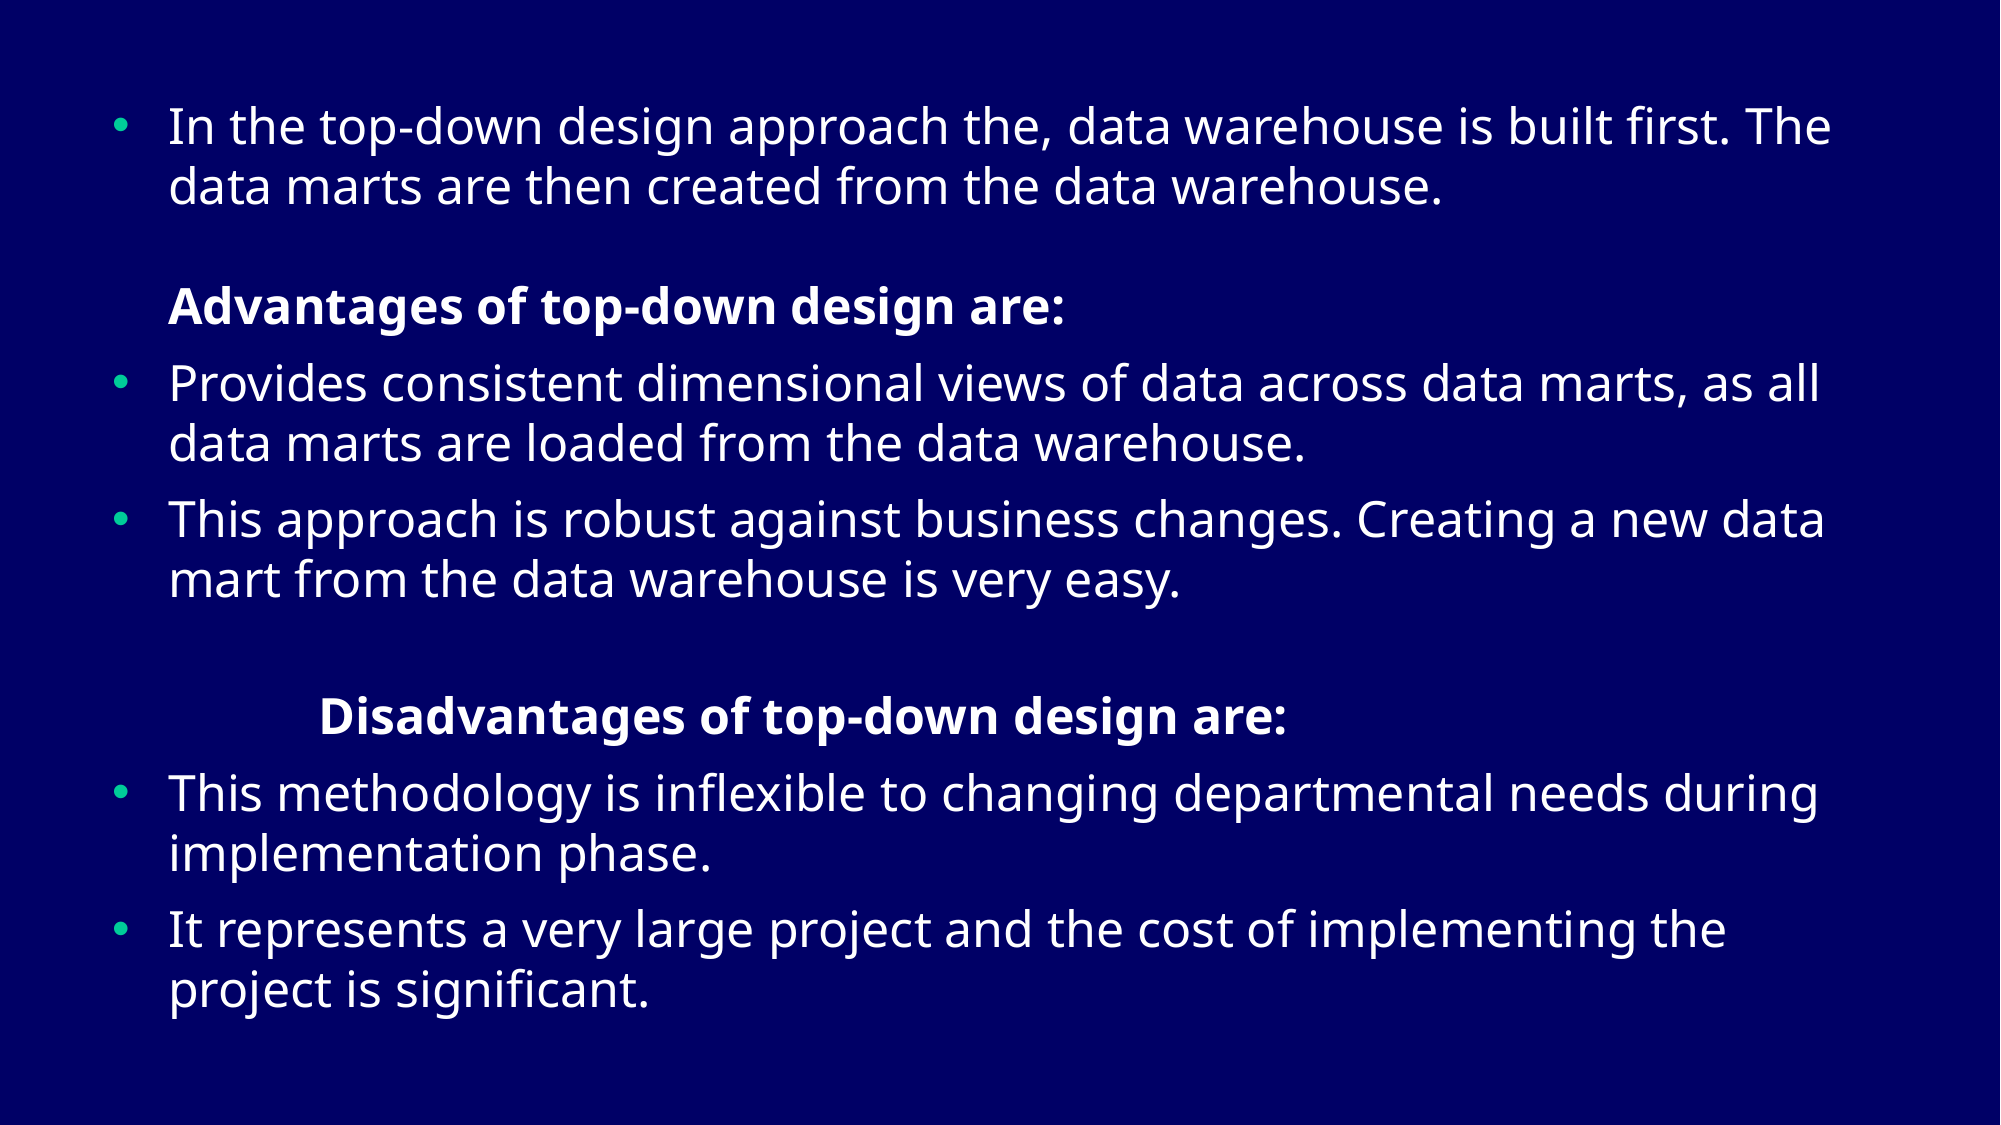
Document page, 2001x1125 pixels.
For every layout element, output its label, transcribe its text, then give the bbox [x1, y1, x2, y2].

list In the top-down design approach the, data warehouse is built first. The data marts are then created from the data warehouse. Advantages of top-down design are: Provides consistent dimensional views of data across data marts, as all data marts are loaded from the data warehouse. This approach is robust against business changes. Creating a new data mart from the data warehouse is very easy. Disadvantages of top-down design are: This methodology is inflexible to changing departmental needs during implementation phase. It represents a very large project and the cost of implementing the project is significant. [97, 86, 1886, 812]
